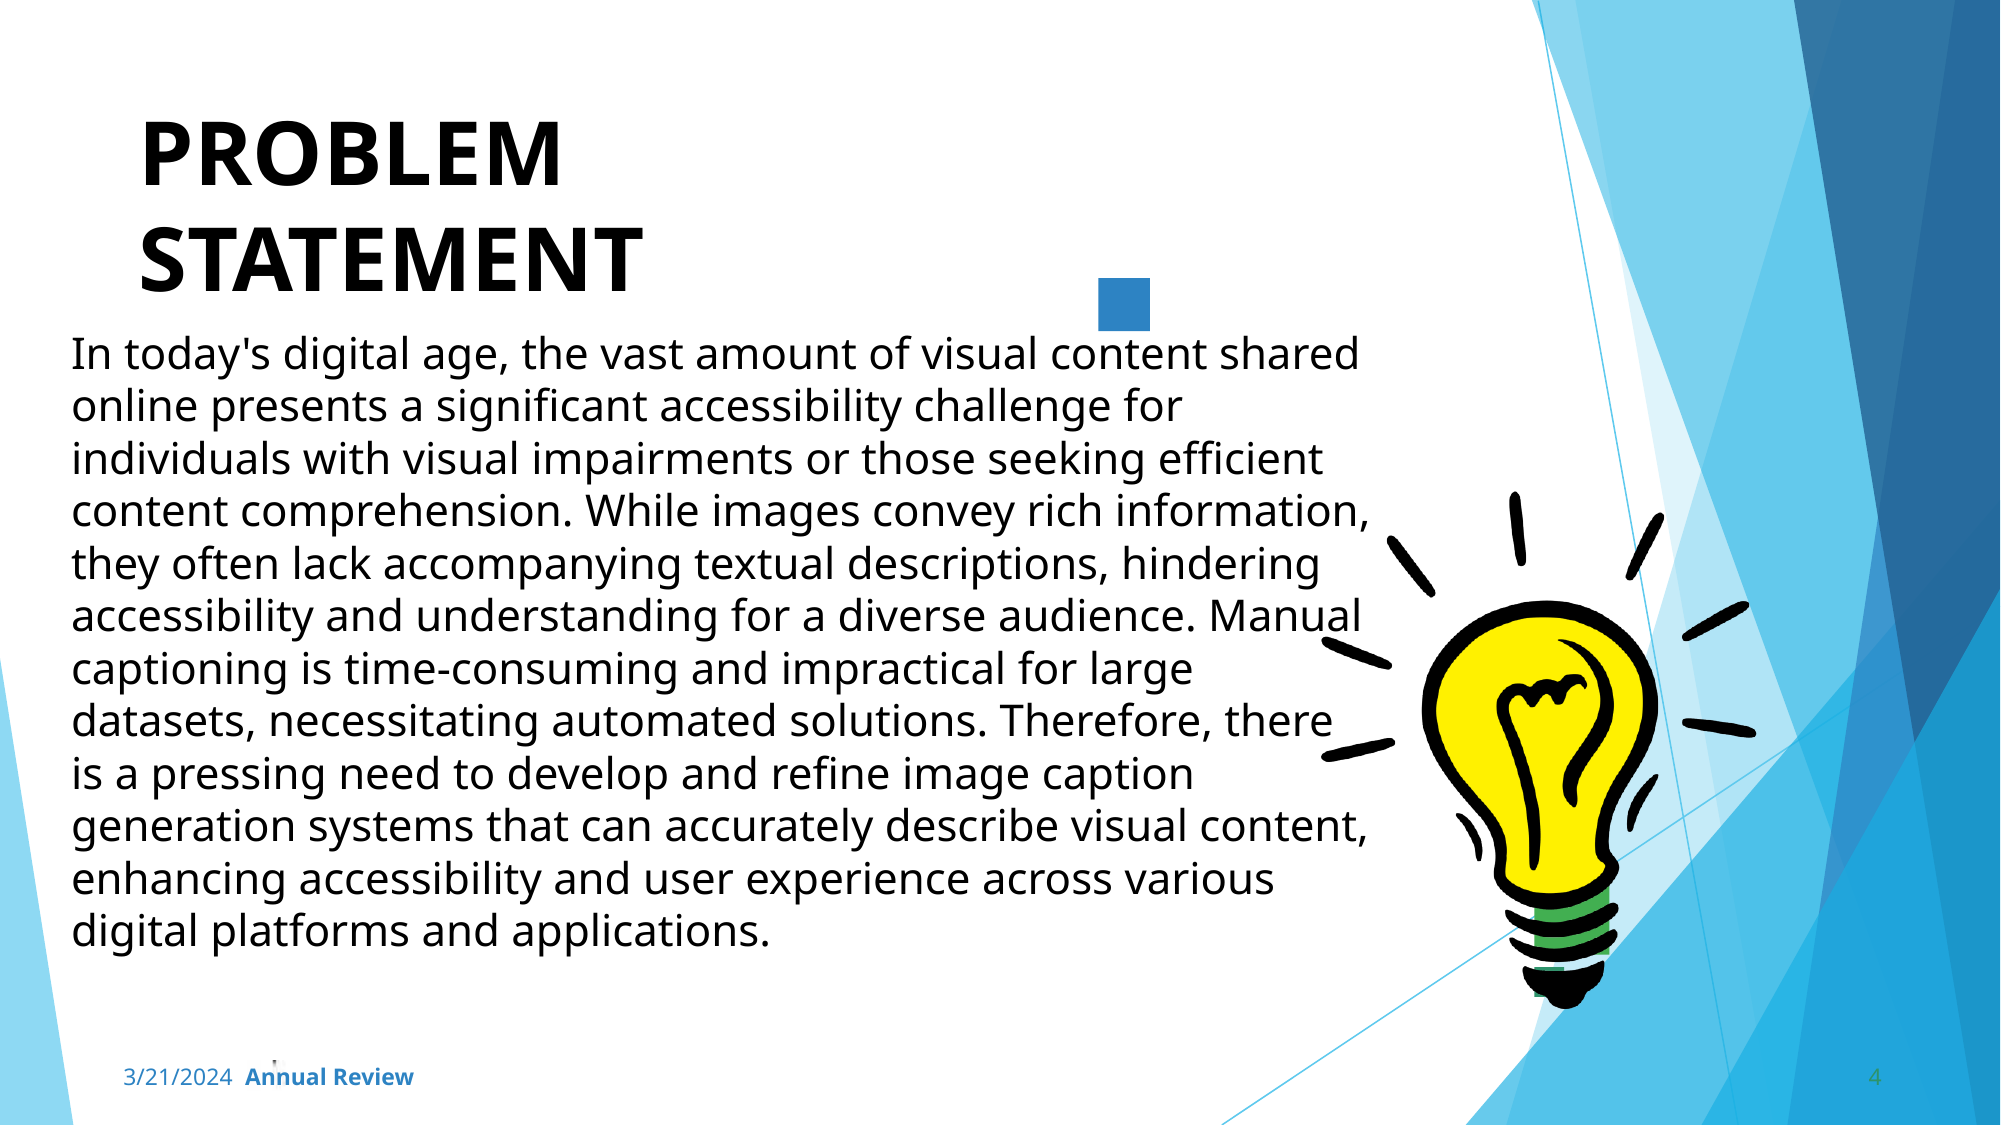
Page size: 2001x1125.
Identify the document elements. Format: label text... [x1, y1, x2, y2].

slide_number 4 [1849, 1061, 1890, 1125]
picture [110, 1060, 463, 1094]
text_box [1098, 278, 1150, 310]
text_box In today's digital age, the vast amount of visual content shared online presents a significant accessibility challenge for individuals with visual impairments or those seeking efficient content comprehension. While images convey rich information, they often lack accompanying textual descriptions, hindering accessibility and understanding for a diverse audience. Manual captioning is time-consuming and impractical for large datasets, necessitating automated solutions. Therefore, there is a pressing need to develop and refine image caption generation systems that can accurately describe visual content, enhancing accessibility and user experience across various digital platforms and applications. [56, 310, 1393, 971]
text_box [1310, 480, 1765, 1016]
title PROBLEM STATEMENT [136, 94, 1062, 310]
